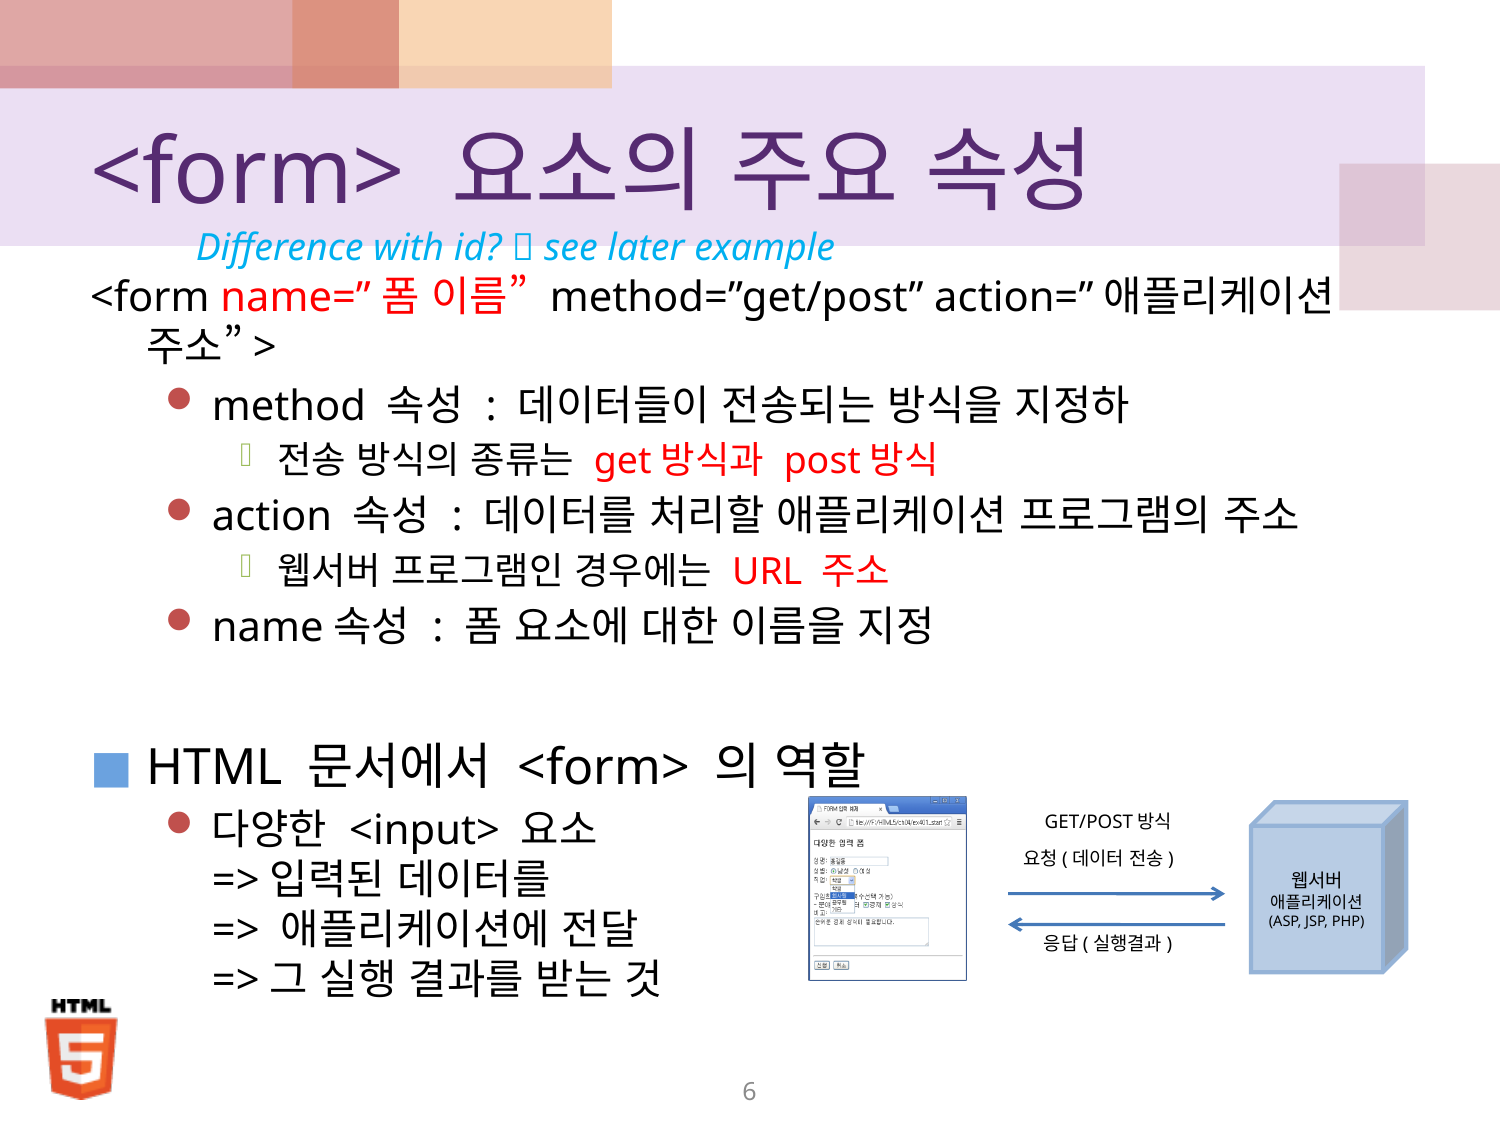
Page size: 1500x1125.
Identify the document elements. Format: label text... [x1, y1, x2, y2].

text_box Difference with id?  see later example [181, 215, 851, 276]
slide_number 6 [574, 1072, 925, 1113]
list <form name=”폼 이름” method=”get/post” action=”애플리케이션 주소”> method 속성 : 데이터들이 전송되는 방식을 지정하 전송 방식의 종류는 get방식과 post방식 action 속성 : 데이터를 처리할 애플리케이션 프로그램의 주소 웹서버 프로그램인 경우에는 URL 주소 name속성 : 폼 요소에 대한 이름을 지정 HTML 문서에서 <form> 의 역할 다양한 <input> 요소 =>입력된 데이터를 => 애플리케이션에 전달 =>그 실행 결과를 받는 것 [75, 262, 1425, 1005]
picture [31, 999, 132, 1100]
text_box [808, 796, 1407, 985]
title <form> 요소의 주요 속성 [75, 88, 1425, 246]
